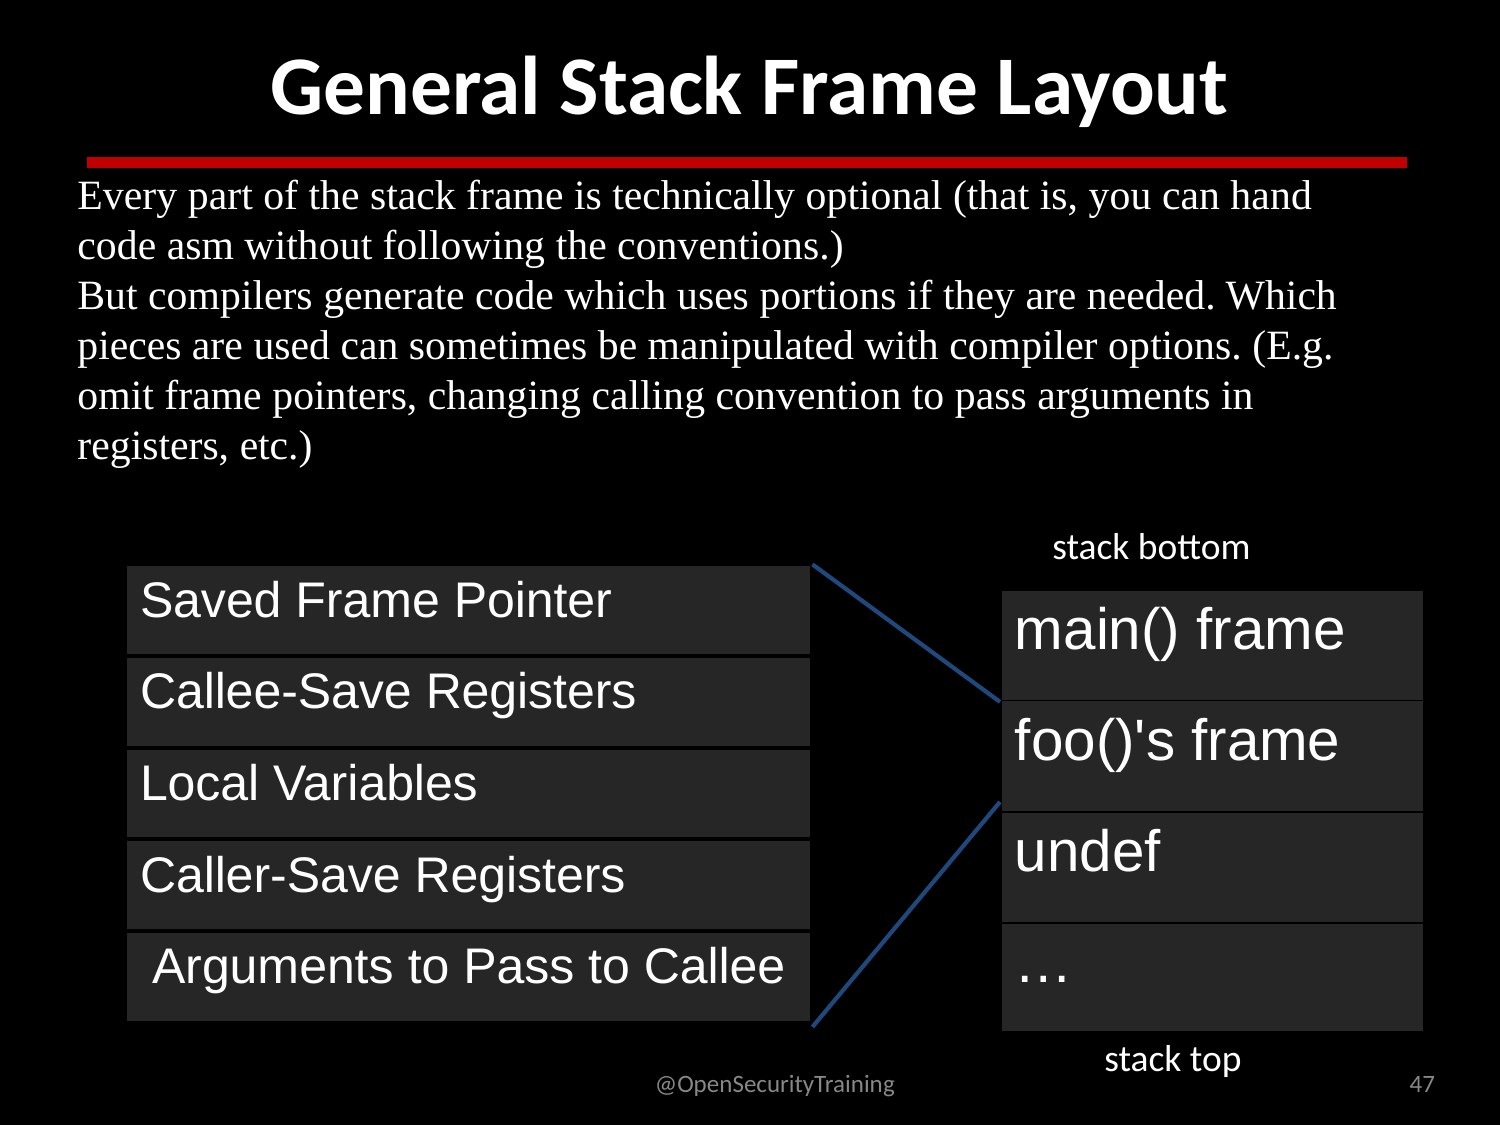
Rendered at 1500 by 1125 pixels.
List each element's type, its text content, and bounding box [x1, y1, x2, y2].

table_cell foo()'s frame [1002, 701, 1423, 811]
table_cell undef [1004, 813, 1423, 922]
table_header main() frame [1004, 591, 1423, 700]
table_cell Callee-Save Registers [127, 658, 810, 746]
table_header Saved Frame Pointer [127, 566, 808, 654]
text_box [812, 564, 1001, 703]
title General Stack Frame Layout [112, 0, 1388, 157]
text_box stack bottom [1037, 514, 1269, 575]
table_cell Local Variables [127, 750, 810, 837]
table_cell Caller-Save Registers [127, 841, 807, 929]
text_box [812, 801, 1001, 1028]
text_box Every part of the stack frame is technically optional (that is, you can hand code asm without following the conventions.) But compilers generate code which uses portions if they are needed. Which pieces are used can sometimes be manipulated with compiler options. (E.g. omit frame pointers, changing calling convention to pass arguments in registers, etc.) [62, 160, 1408, 475]
table_cell … [1003, 924, 1423, 1031]
table_cell Arguments to Pass to Callee [127, 933, 807, 1021]
text_box stack top [1089, 1026, 1259, 1088]
